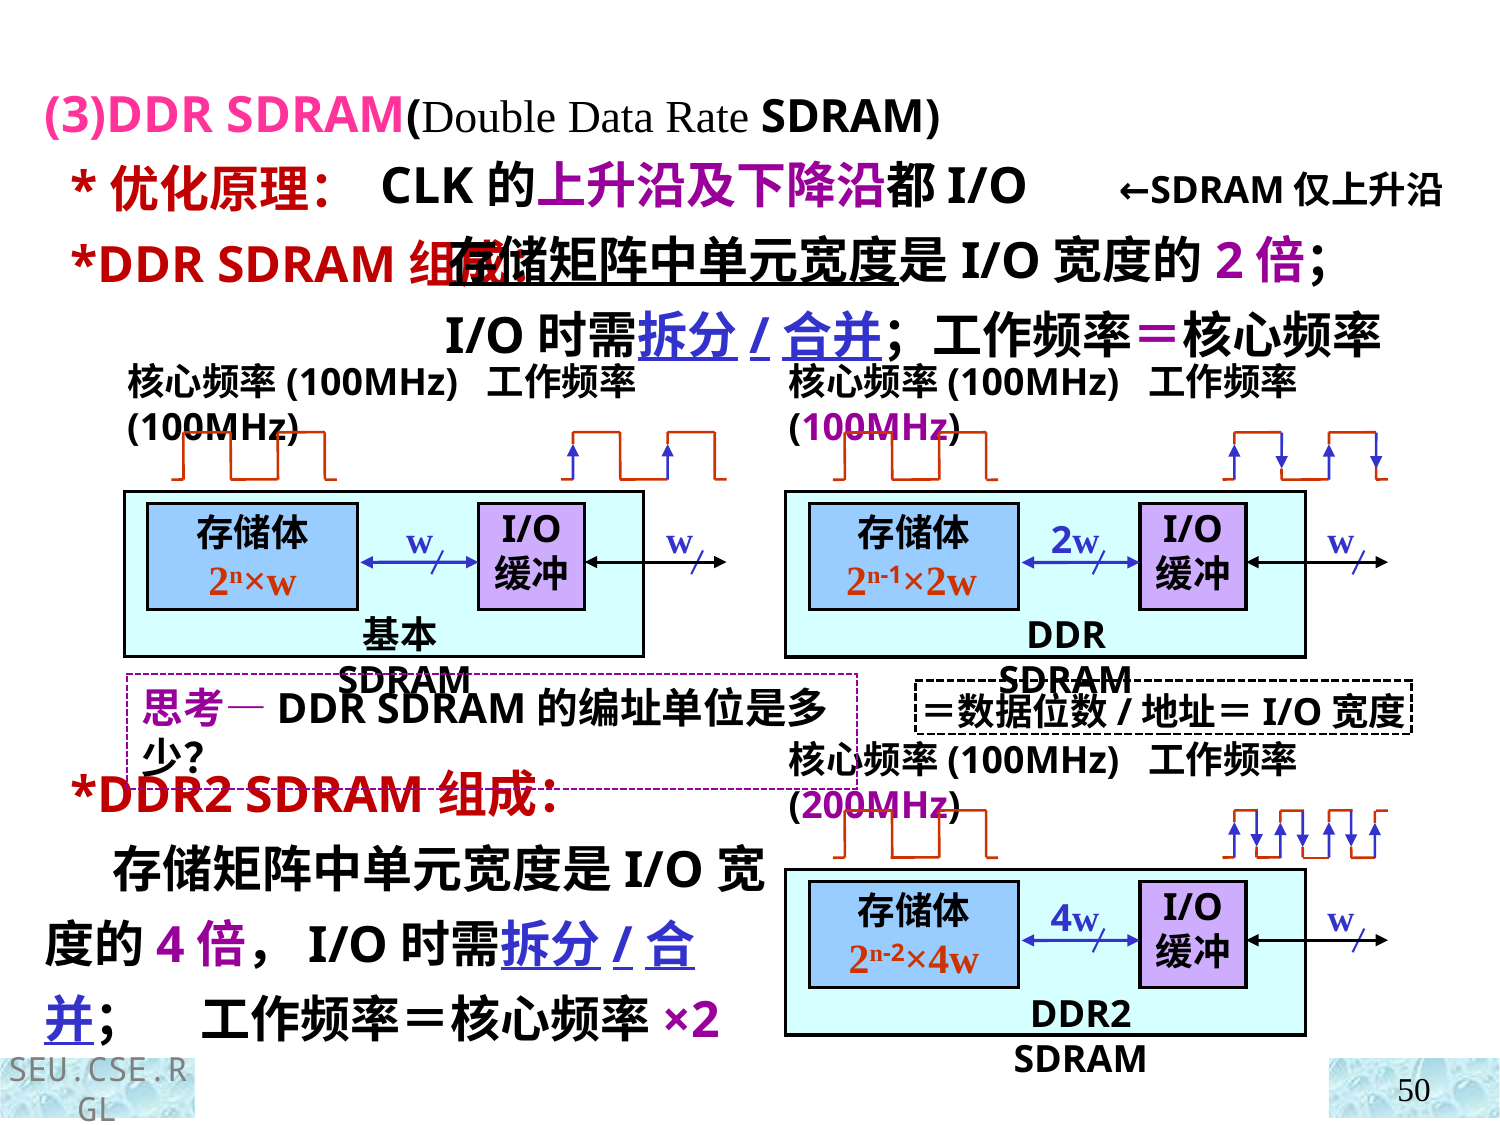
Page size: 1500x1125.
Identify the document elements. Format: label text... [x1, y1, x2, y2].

text_box [0, 1058, 195, 1118]
text_box CLK的上升沿及下降沿都I/O ←SDRAM仅上升沿 存储矩阵中单元宽度是I/O宽度的2倍； I/O时需拆分/合并；工作频率＝核心频率 [365, 131, 1483, 371]
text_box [785, 373, 1436, 658]
text_box ＝数据位数/地址＝I/O宽度 [915, 680, 1412, 734]
text_box *DDR2 SDRAM组成： 存储矩阵中单元宽度是I/O宽度的4倍，I/O时需拆分/合并； 工作频率＝核心频率×2 [29, 740, 786, 1056]
text_box 思考—DDR SDRAM的编址单位是多少？ [126, 673, 857, 789]
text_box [123, 373, 774, 658]
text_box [820, 514, 1105, 603]
text_box (3)DDR SDRAM(Double Data Rate SDRAM) *优化原理： *DDR SDRAM组成： [29, 60, 1471, 300]
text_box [785, 751, 1436, 1036]
slide_number 50 [1328, 1058, 1500, 1118]
